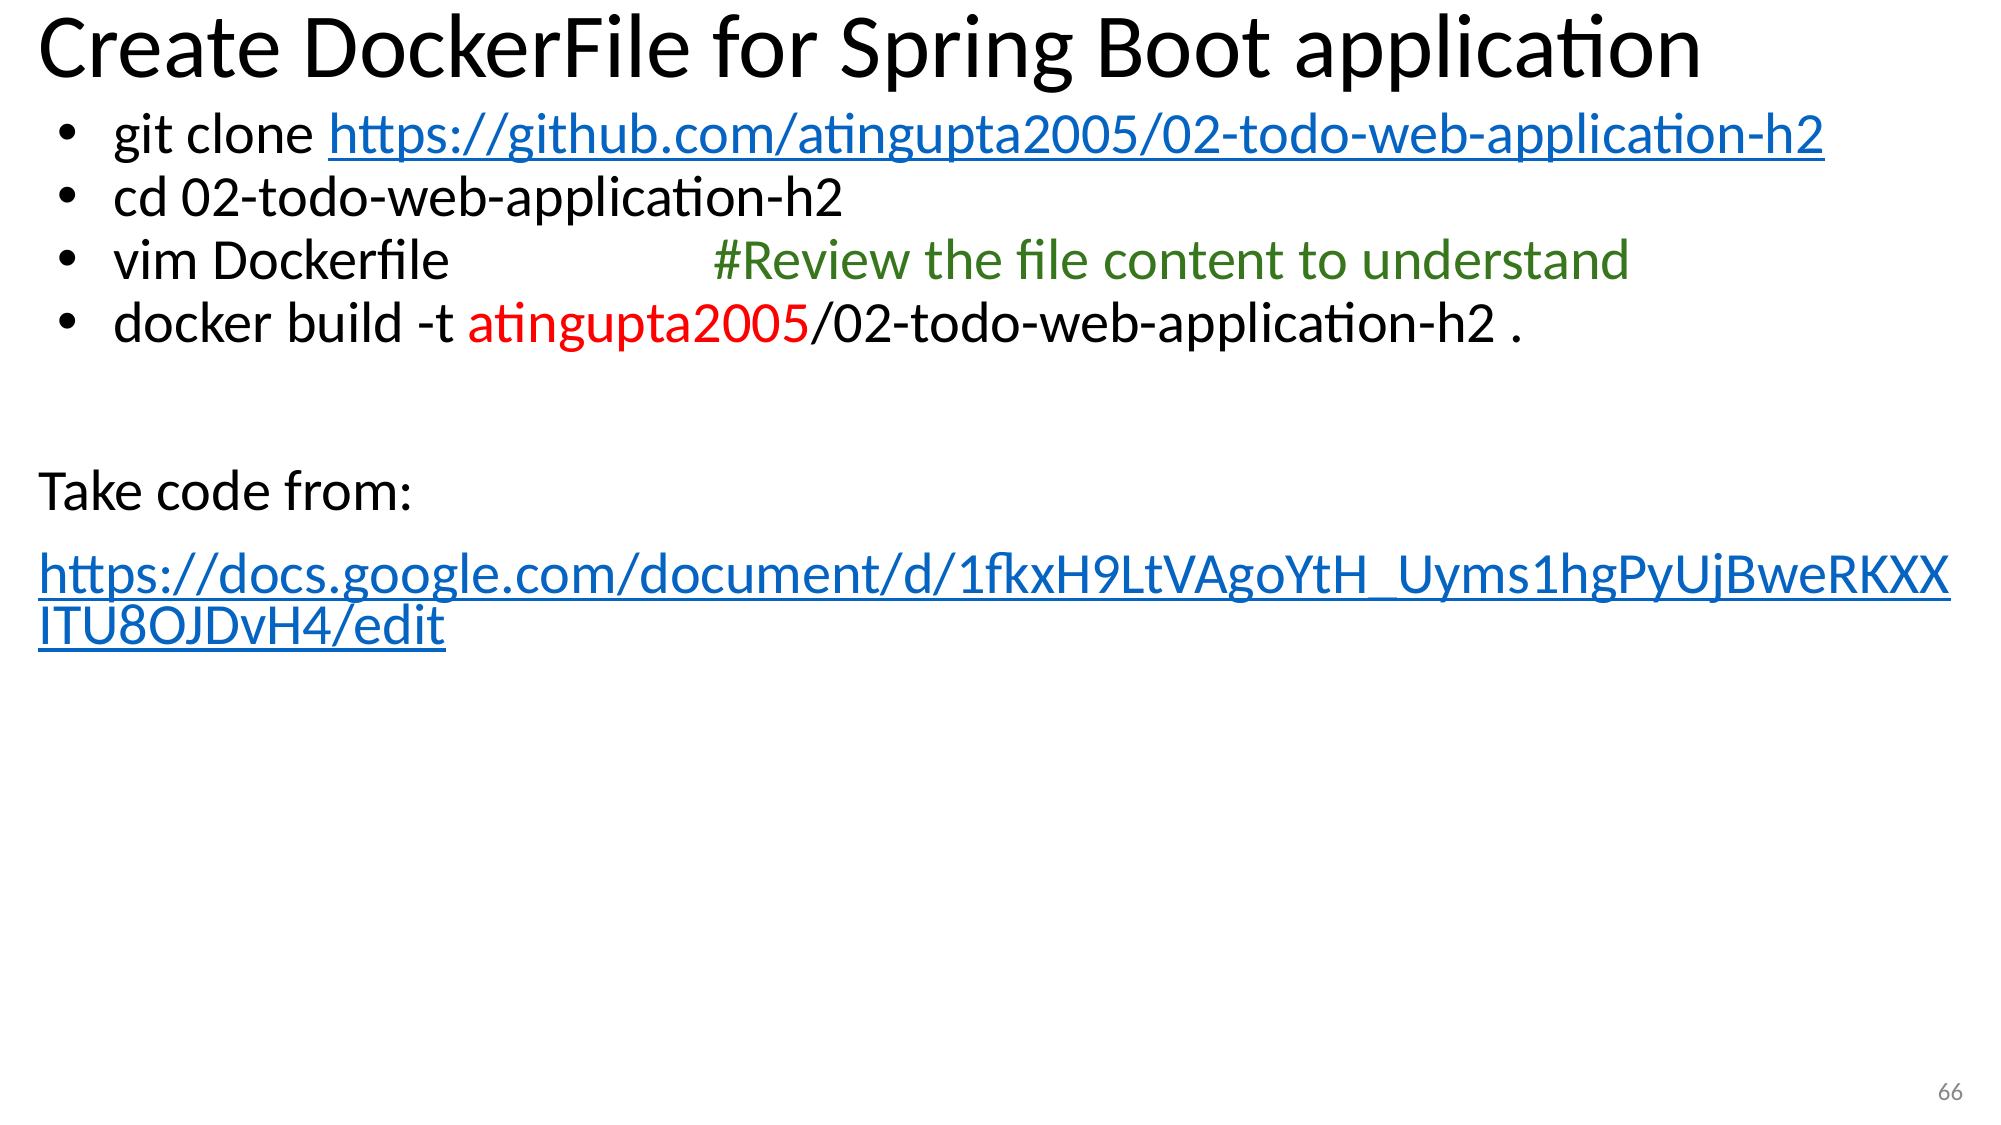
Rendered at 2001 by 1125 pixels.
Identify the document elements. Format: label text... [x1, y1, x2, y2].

slide_number 66 [1859, 1060, 1979, 1121]
title Create DockerFile for Spring Boot application [23, 0, 1979, 95]
list git clone https://github.com/atingupta2005/02-todo-web-application-h2 cd 02-todo-web-application-h2 vim Dockerfile #Review the file content to understand docker build -t atingupta2005/02-todo-web-application-h2 . Take code from: https://docs.google.com/document/d/1fkxH9LtVAgoYtH_Uyms1hgPyUjBweRKXXITU8OJDvH4/edit [23, 95, 1979, 1061]
